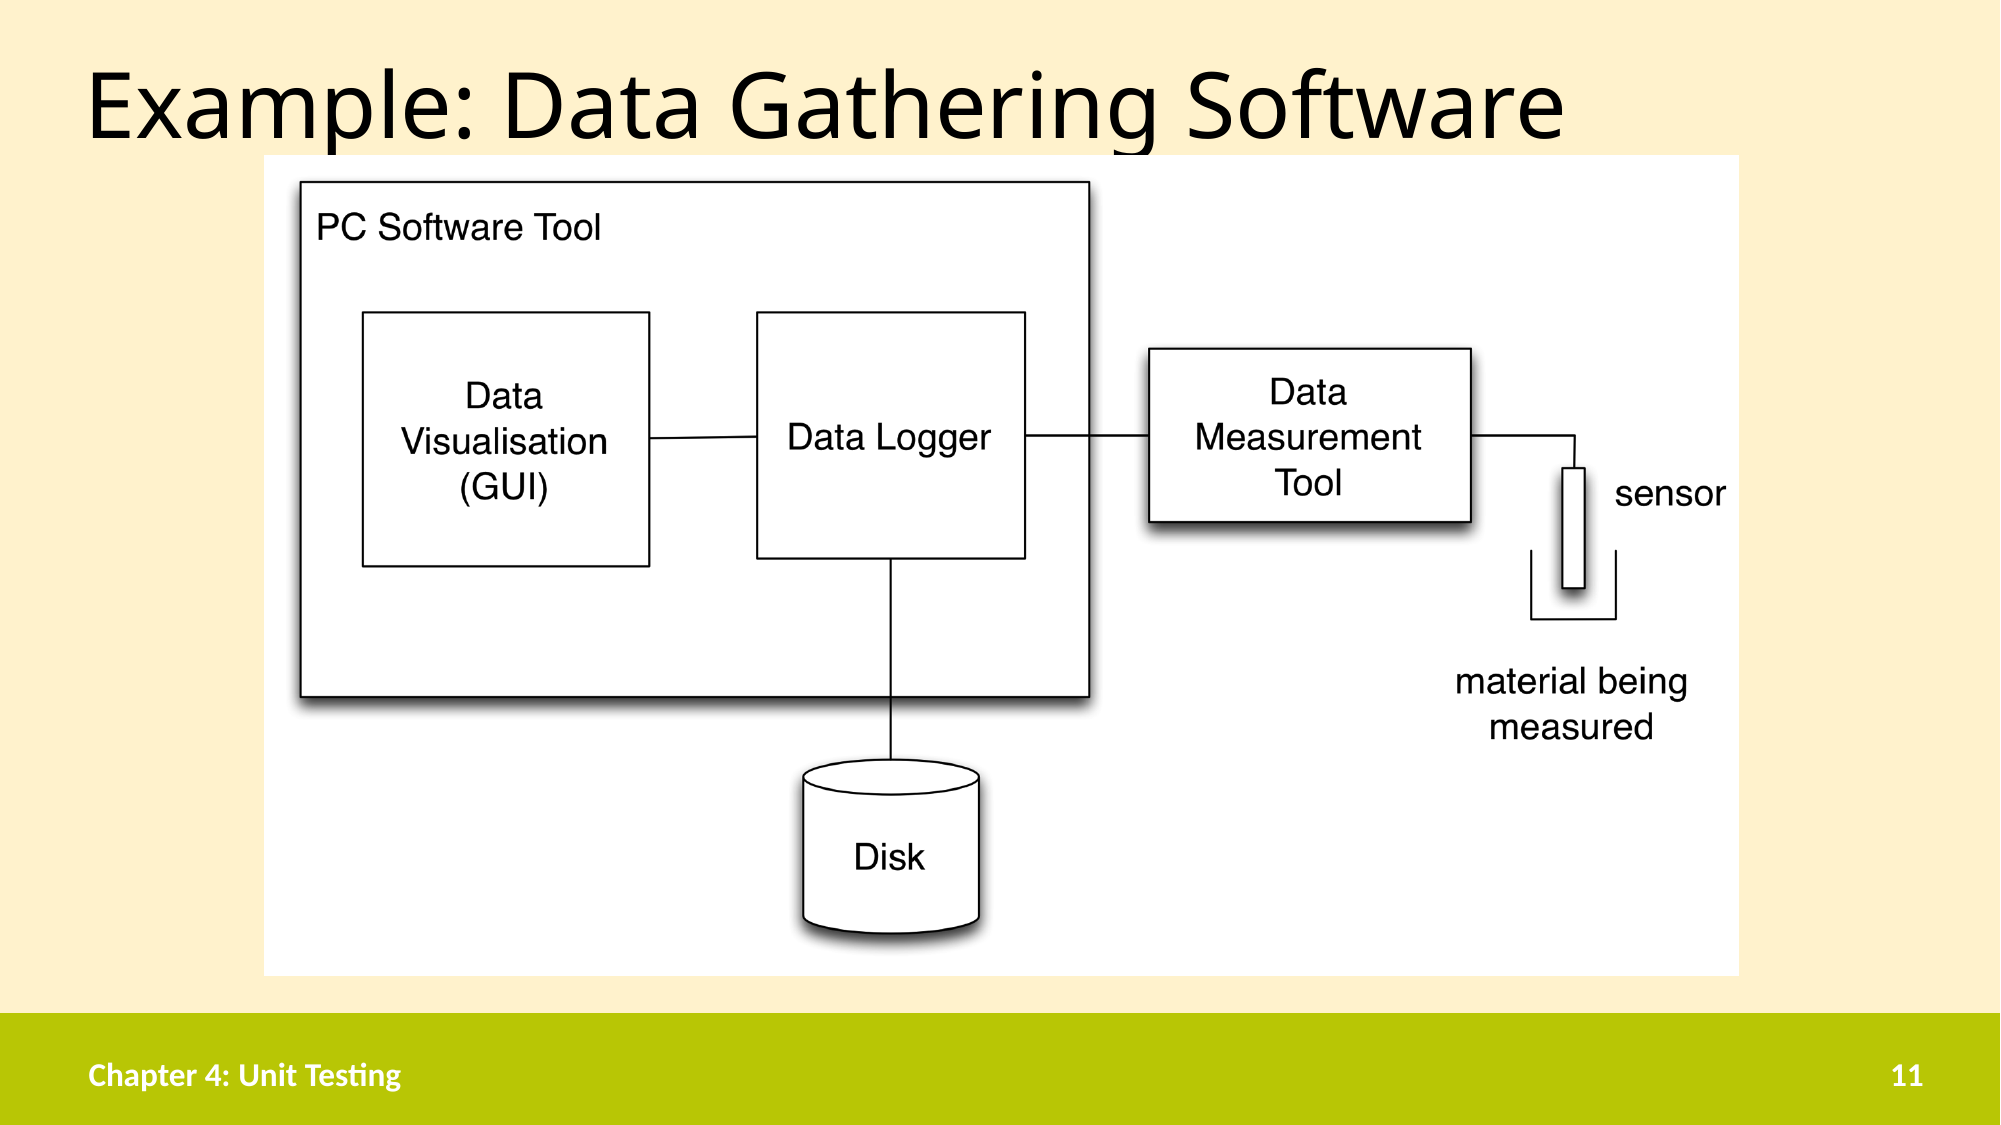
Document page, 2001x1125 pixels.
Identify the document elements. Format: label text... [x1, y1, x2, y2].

title Example: Data Gathering Software [69, 0, 1935, 218]
footer Chapter 4: Unit Testing [73, 1042, 1002, 1103]
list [264, 108, 1739, 1024]
slide_number 11 [1412, 1042, 1939, 1103]
